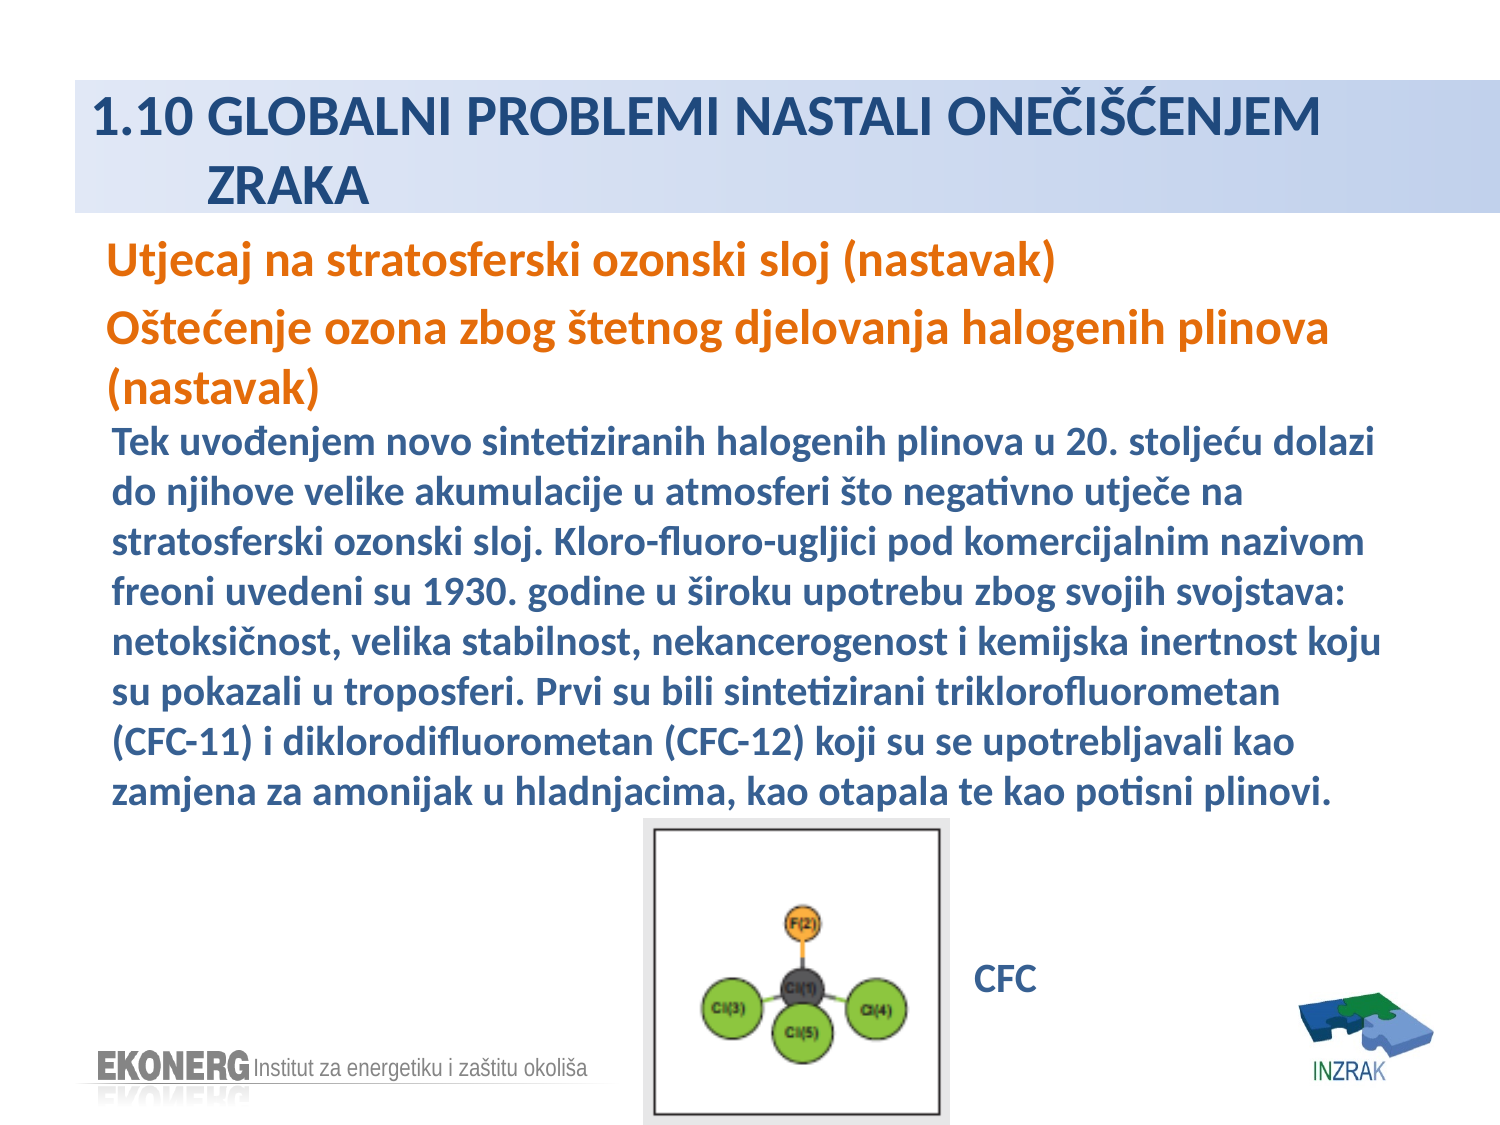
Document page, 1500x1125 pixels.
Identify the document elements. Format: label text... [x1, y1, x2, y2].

picture [643, 818, 951, 1125]
text_box CFC [959, 943, 1222, 1009]
title 1.10 GLOBALNI PROBLEMI NASTALI ONEČIŠĆENJEM ZRAKA [75, 80, 1500, 213]
text_box Oštećenje ozona zbog štetnog djelovanja halogenih plinova (nastavak) [92, 287, 1500, 423]
text_box Tek uvođenjem novo sintetiziranih halogenih plinova u 20. stoljeću dolazi do njihove velike akumulacije u atmosferi što negativno utječe na stratosferski ozonski sloj. Kloro-fluoro-ugljici pod komercijalnim nazivom freoni uvedeni su 1930. godine u široku upotrebu zbog svojih svojstava: netoksičnost, velika stabilnost, nekancerogenost i kemijska inertnost koju su pokazali u troposferi. Prvi su bili sintetizirani triklorofluorometan (CFC-11) i diklorodifluorometan (CFC-12) koji su se upotrebljavali kao zamjena za amonijak u hladnjacima, kao otapala te kao potisni plinovi. [96, 406, 1432, 822]
picture [1298, 992, 1434, 1088]
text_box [61, 1038, 636, 1112]
text_box Utjecaj na stratosferski ozonski sloj (nastavak) [92, 218, 1500, 287]
